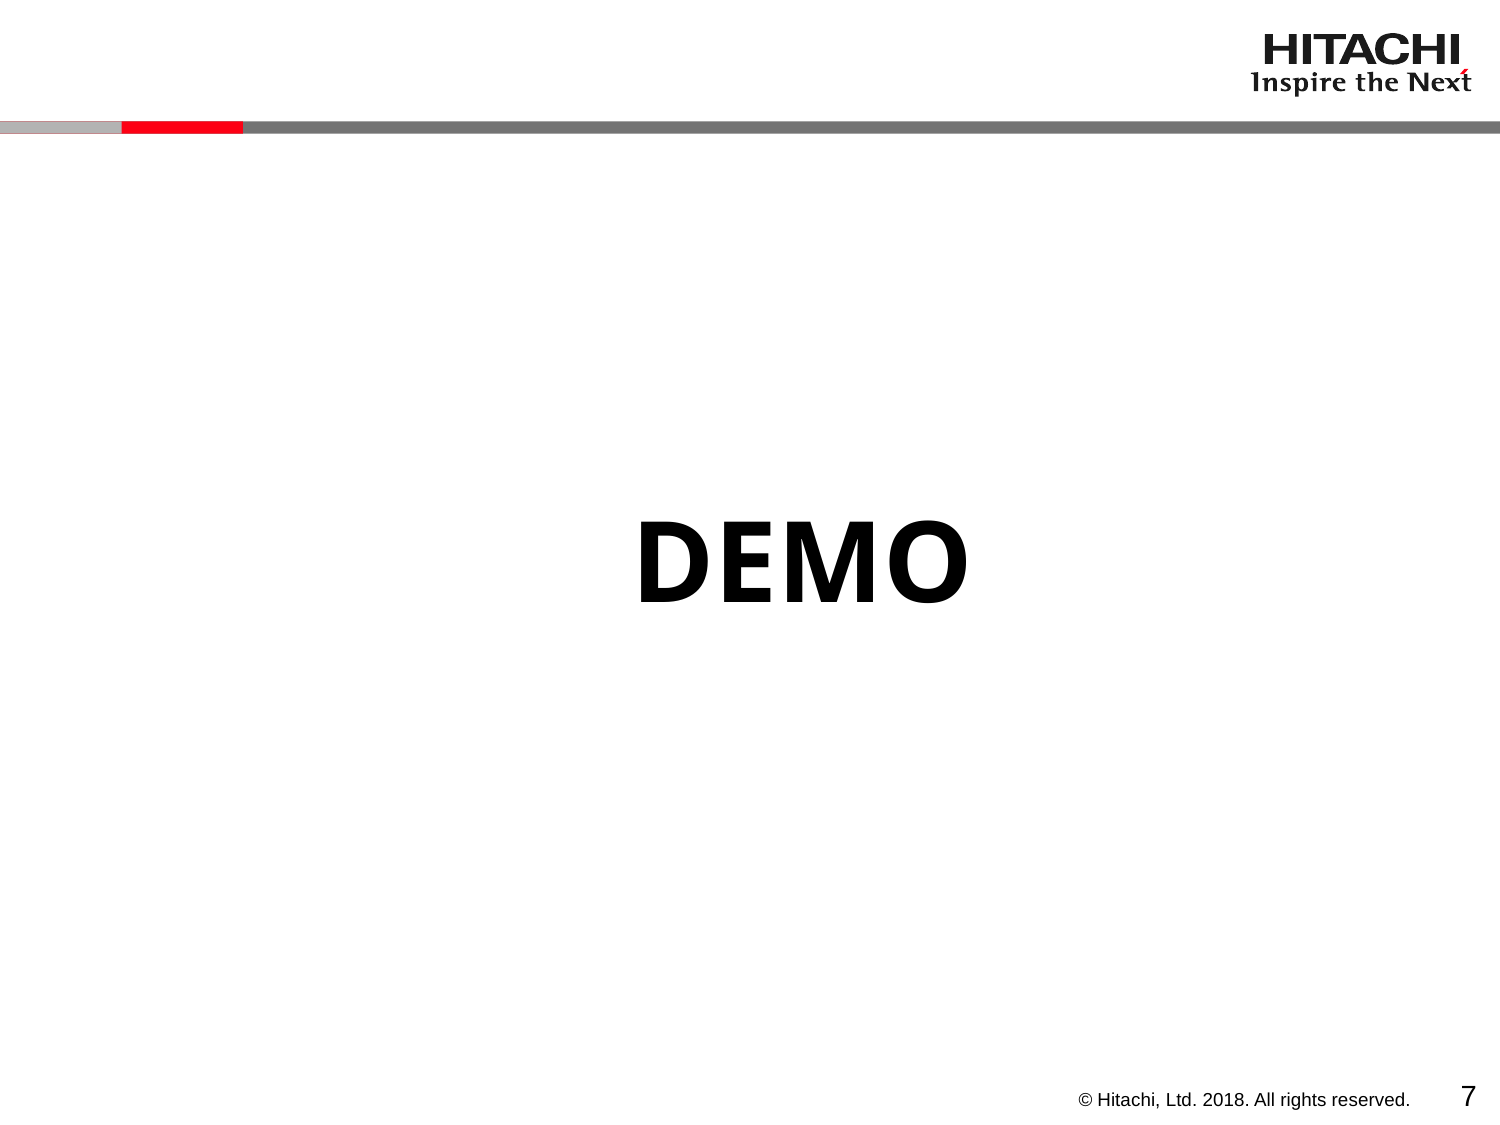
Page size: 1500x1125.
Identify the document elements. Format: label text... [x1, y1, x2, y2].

text_box DEMO [616, 497, 988, 635]
slide_number 6 [1411, 1073, 1492, 1124]
